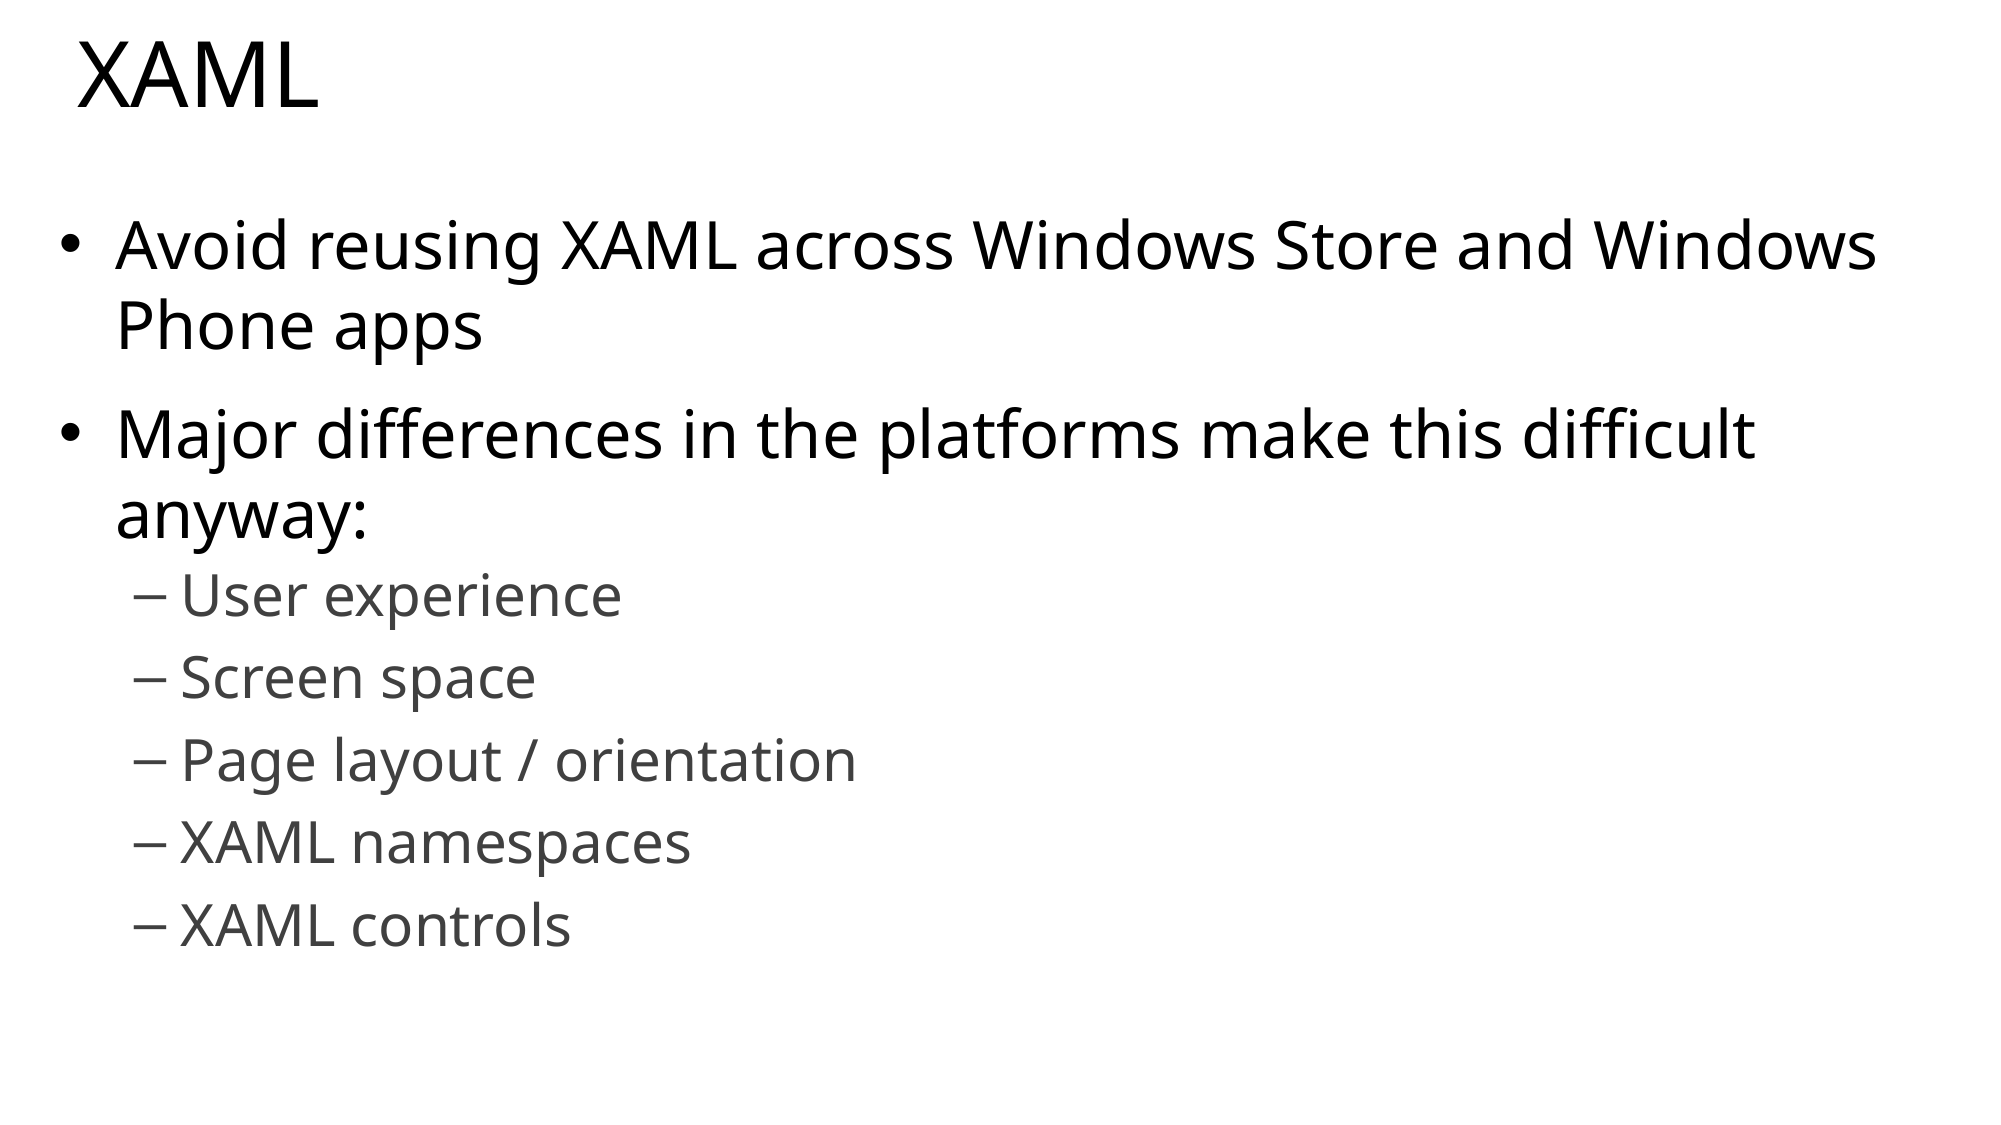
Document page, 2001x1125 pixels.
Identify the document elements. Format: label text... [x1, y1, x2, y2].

title XAML [62, 29, 1953, 205]
list Avoid reusing XAML across Windows Store and Windows Phone apps Major differences in the platforms make this difficult anyway: User experience Screen space Page layout / orientation XAML namespaces XAML controls [44, 195, 1956, 929]
